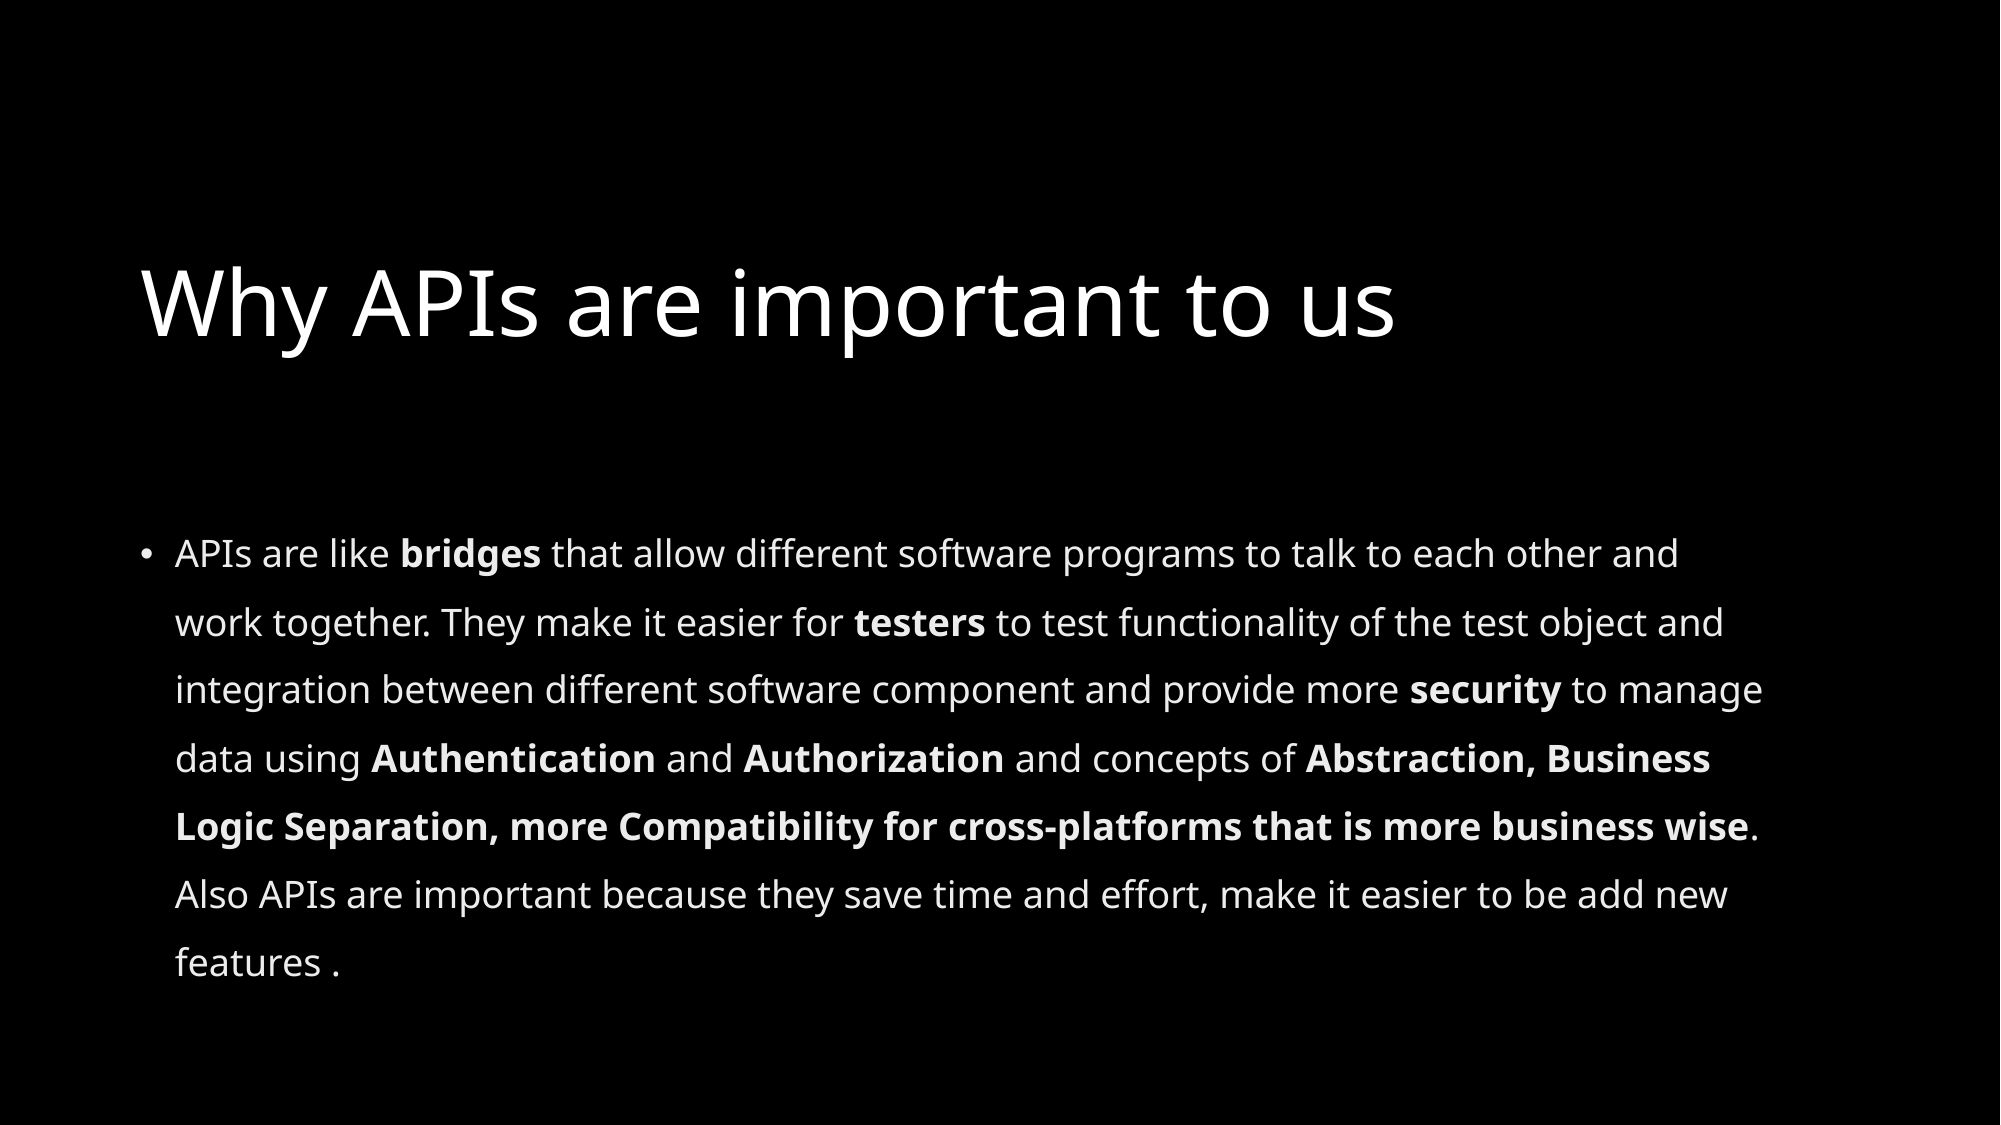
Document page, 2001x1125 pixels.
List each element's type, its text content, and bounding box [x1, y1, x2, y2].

list APIs are like bridges that allow different software programs to talk to each other and work together. They make it easier for testers to test functionality of the test object and integration between different software component and provide more security to manage data using Authentication and Authorization and concepts of Abstraction, Business Logic Separation, more Compatibility for cross-platforms that is more business wise. Also APIs are important because they save time and effort, make it easier to be add new features . [125, 500, 1782, 1000]
title Why APIs are important to us [125, 249, 1625, 458]
